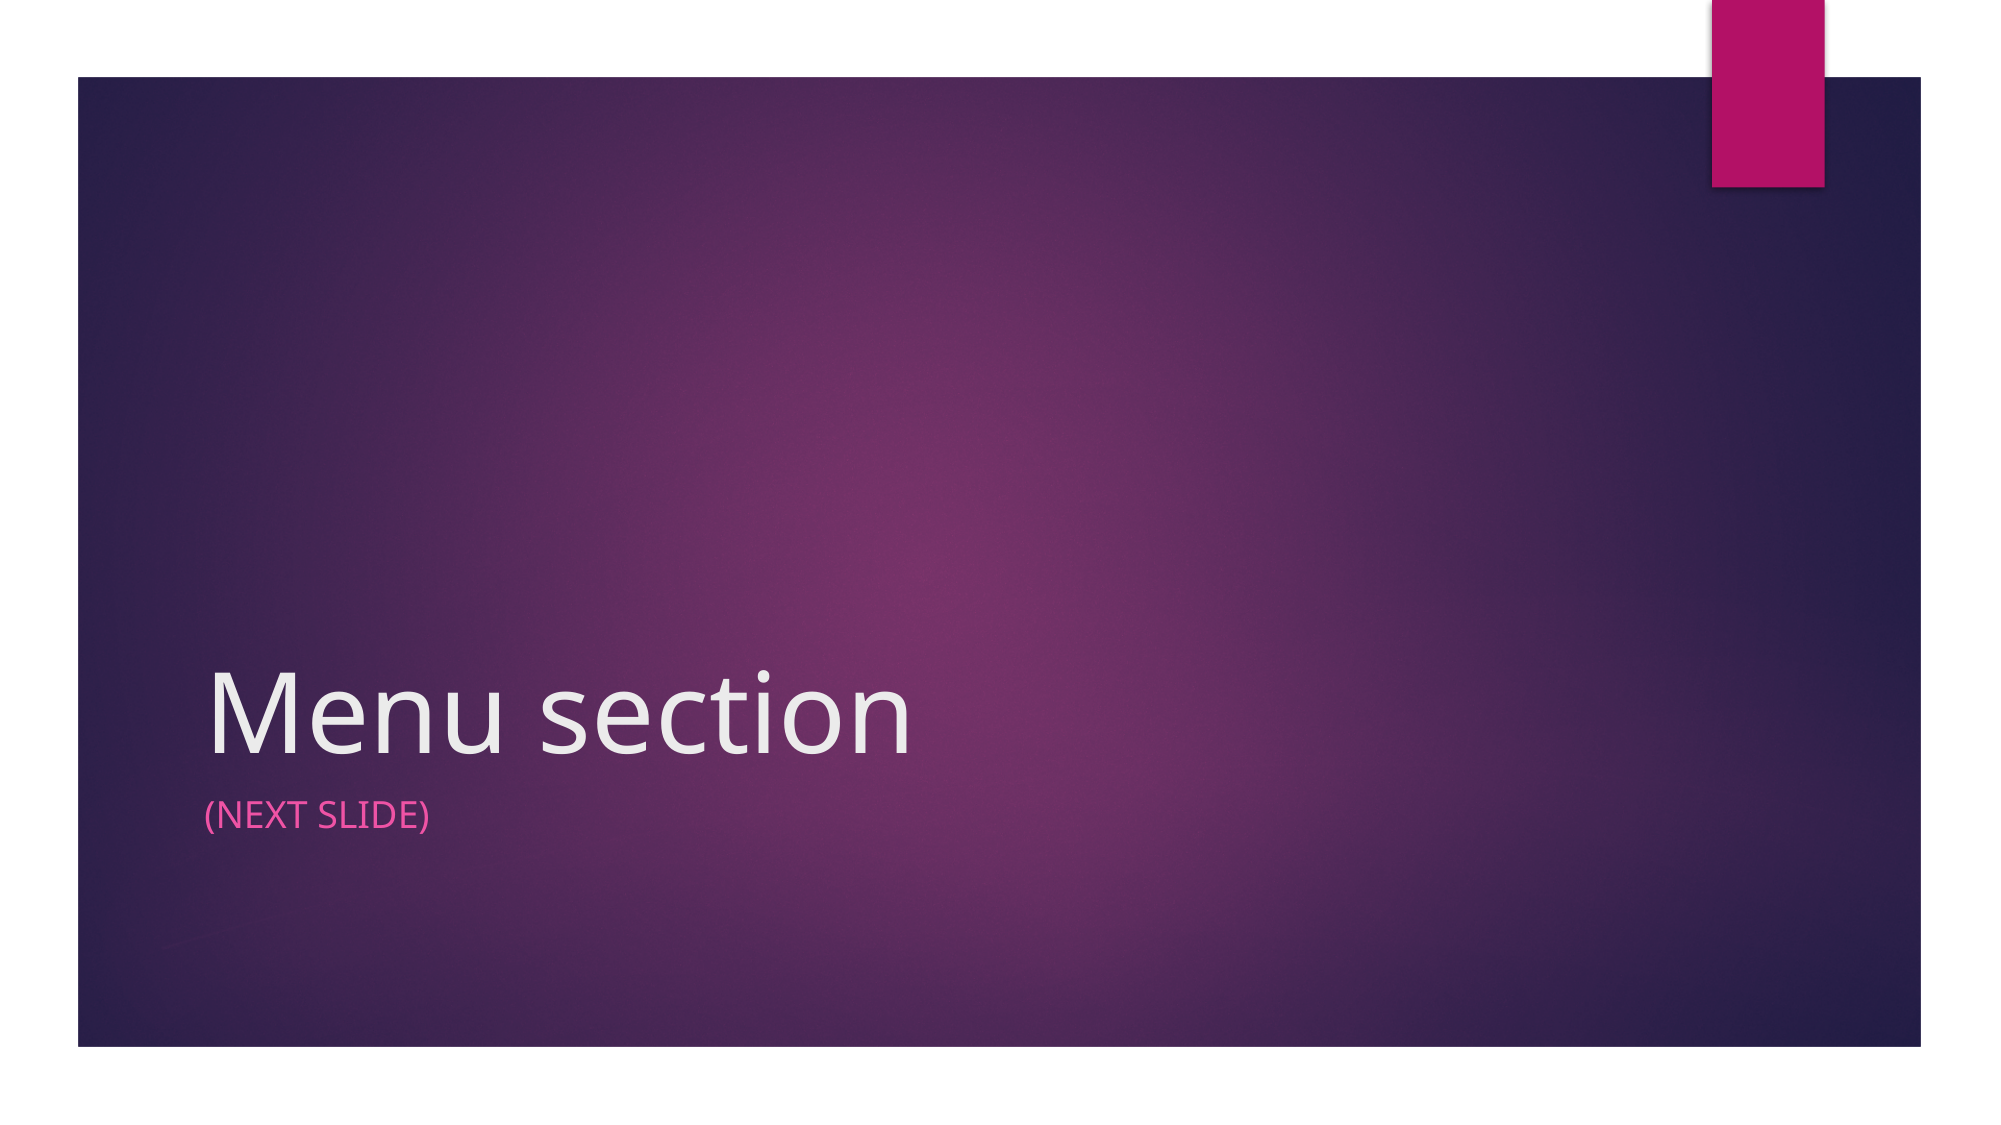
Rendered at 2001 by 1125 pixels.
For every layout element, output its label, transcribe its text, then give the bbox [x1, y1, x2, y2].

subtitle (Next slide) [189, 783, 1638, 925]
title Menu section [189, 344, 1638, 783]
